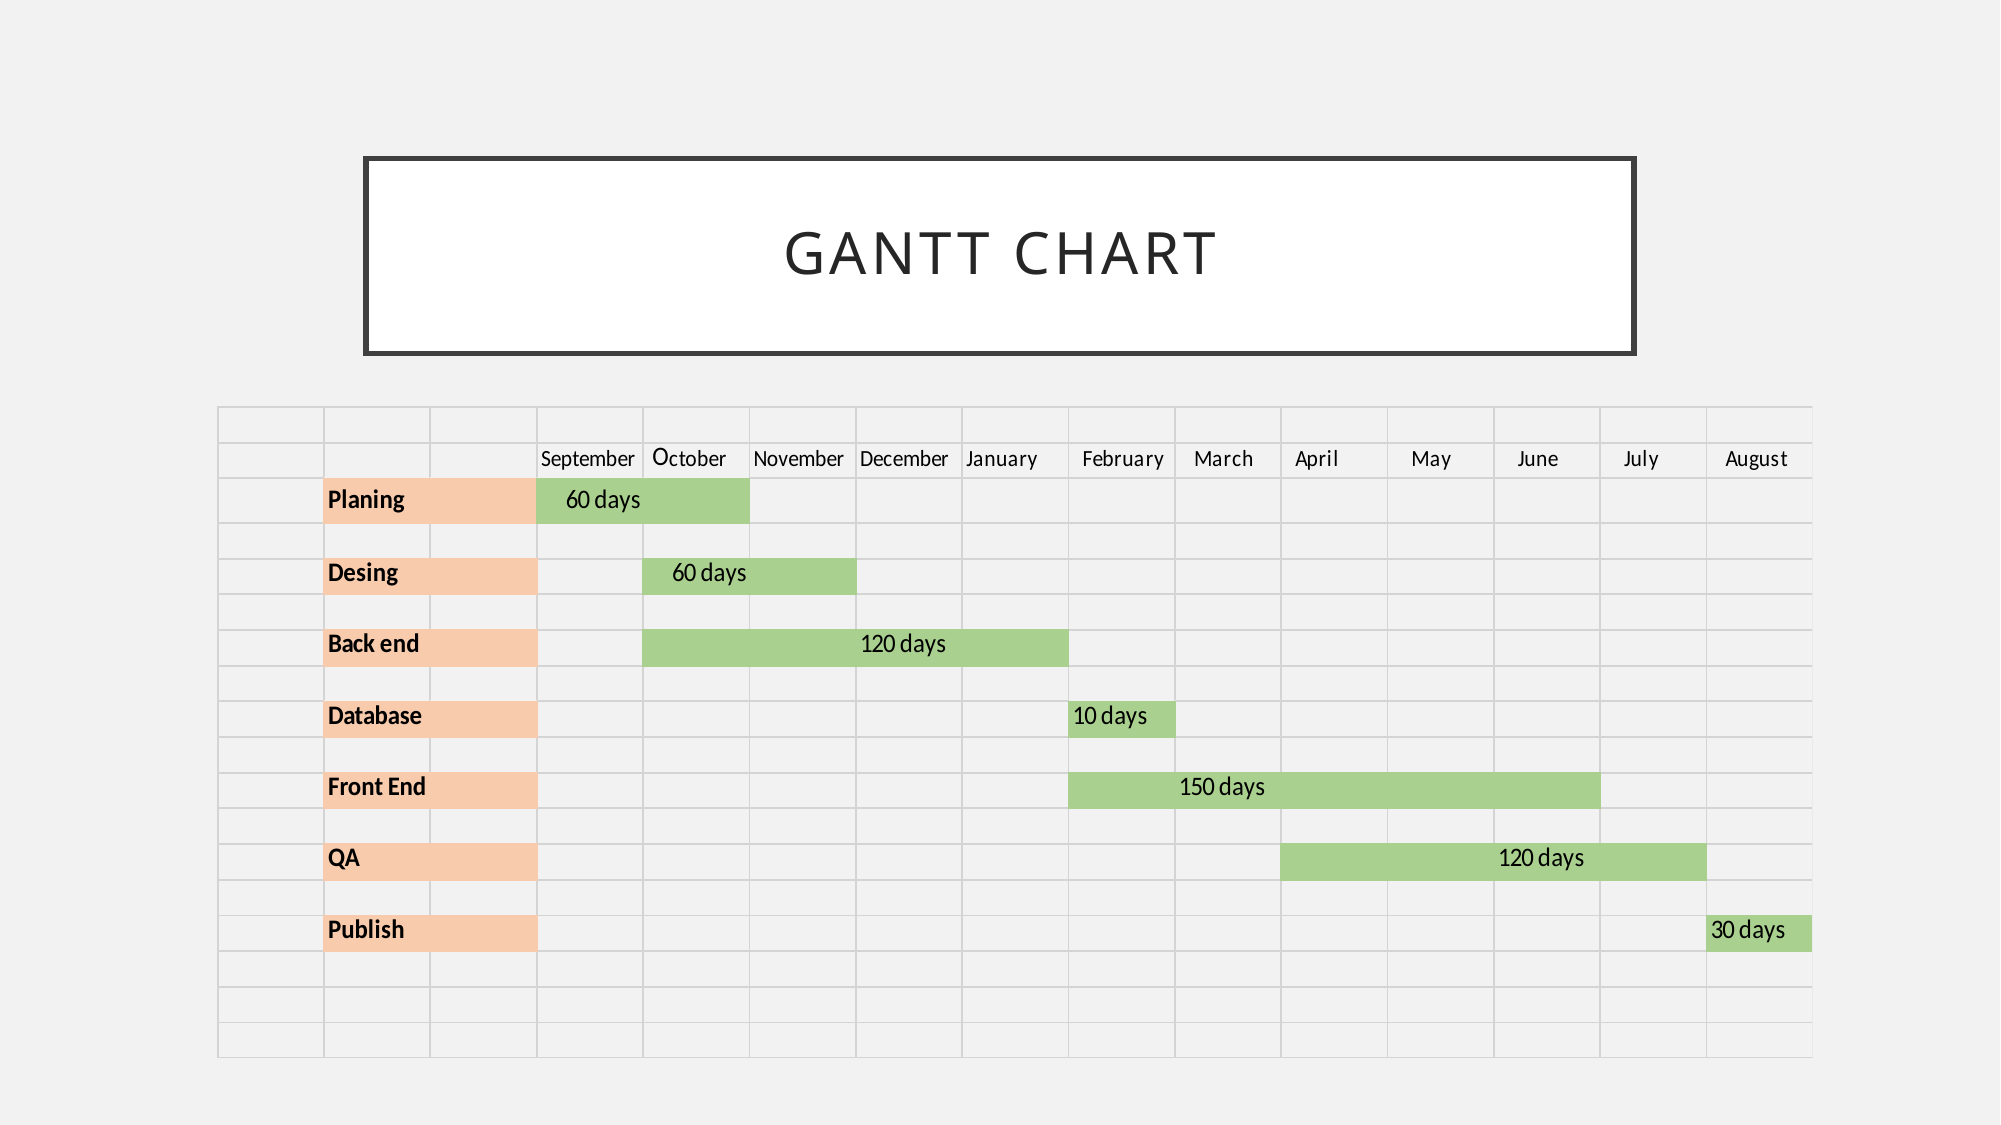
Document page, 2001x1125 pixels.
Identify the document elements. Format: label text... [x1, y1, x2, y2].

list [216, 406, 1814, 1060]
title Gantt Chart [363, 156, 1637, 356]
